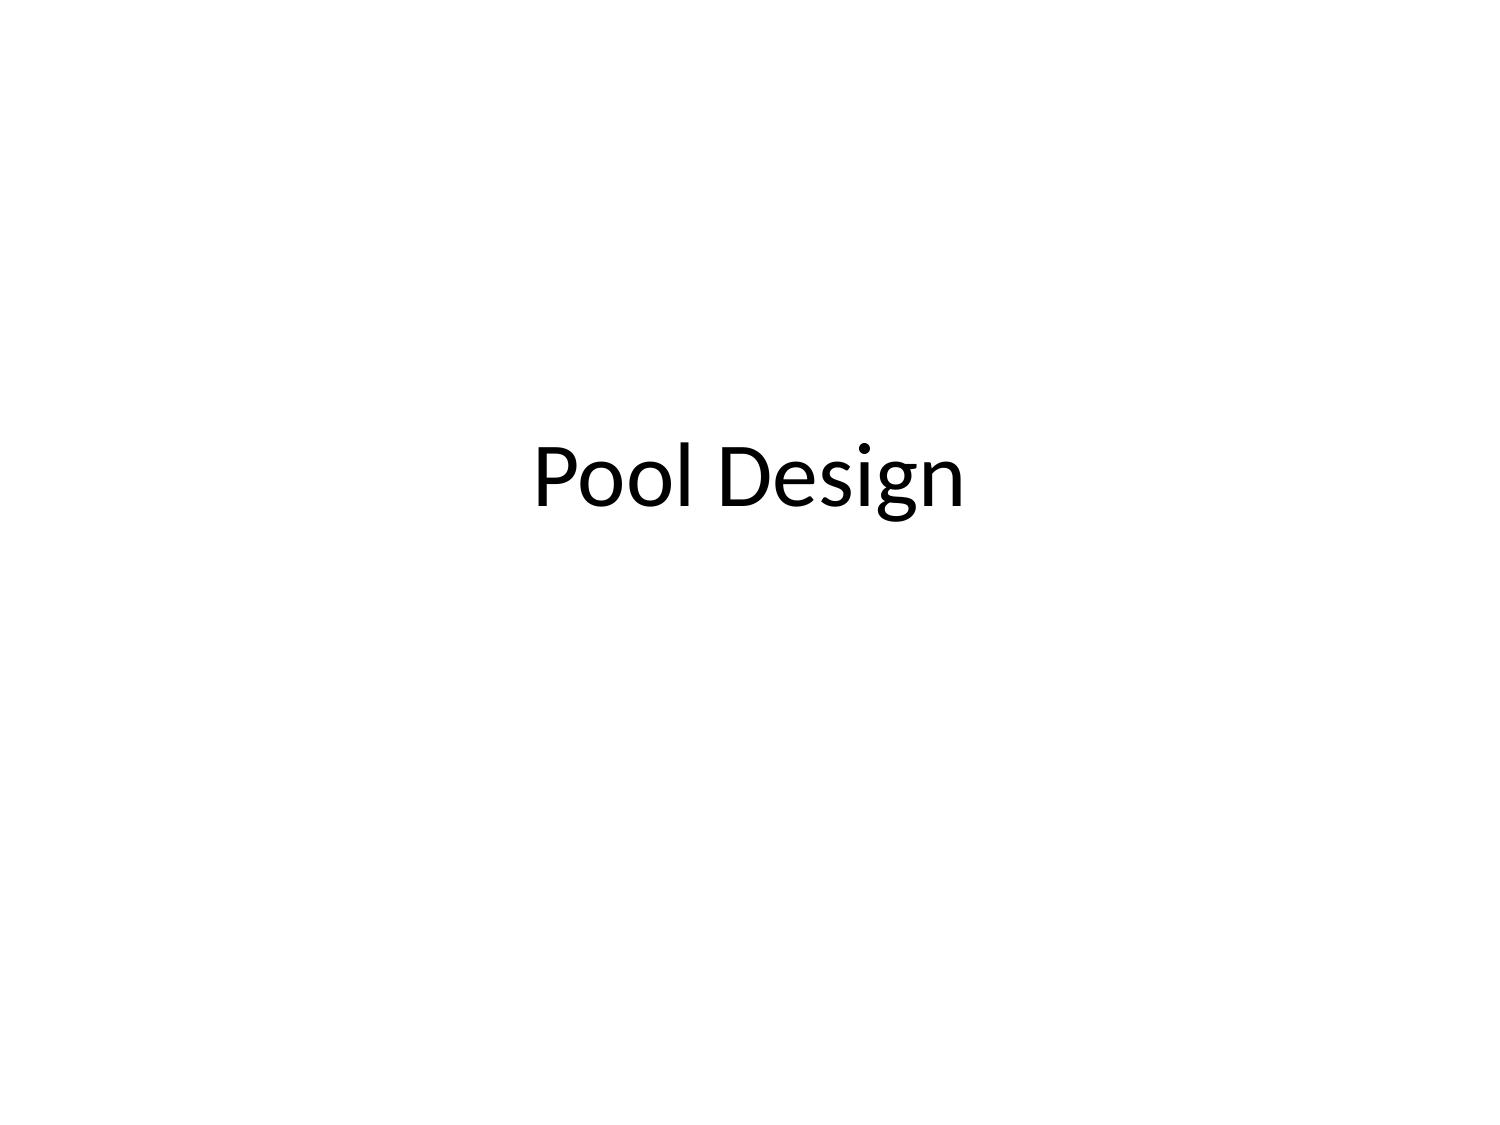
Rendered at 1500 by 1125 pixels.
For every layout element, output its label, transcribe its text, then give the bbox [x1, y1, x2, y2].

title Pool Design [112, 349, 1388, 591]
